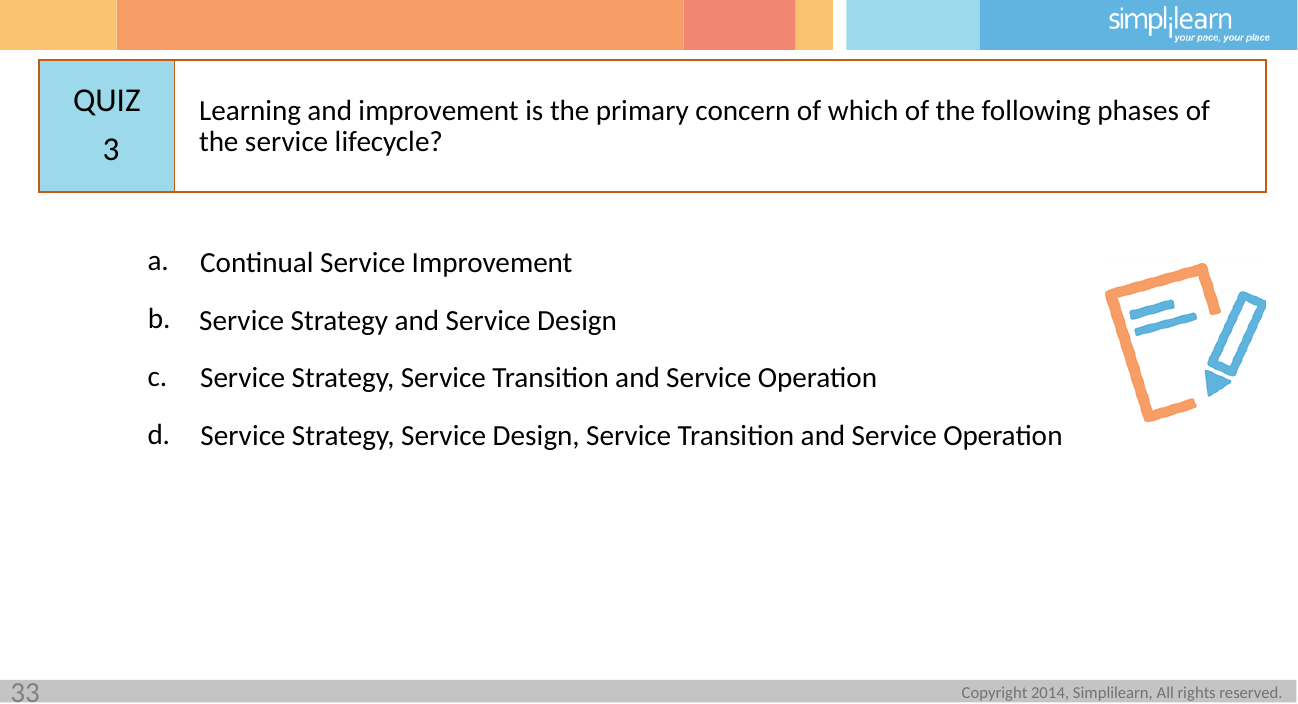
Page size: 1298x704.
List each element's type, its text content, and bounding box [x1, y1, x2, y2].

list Continual Service Improvement [185, 239, 1084, 286]
list 3 [64, 128, 158, 171]
list Service Strategy, Service Transition and Service Operation [185, 355, 1084, 401]
list Service Strategy and Service Design [184, 297, 1084, 343]
list Learning and improvement is the primary concern of which of the following phases of the service lifecycle? [184, 71, 1254, 182]
list Service Strategy, Service Design, Service Transition and Service Operation [185, 412, 1084, 459]
picture [1107, 0, 1270, 47]
